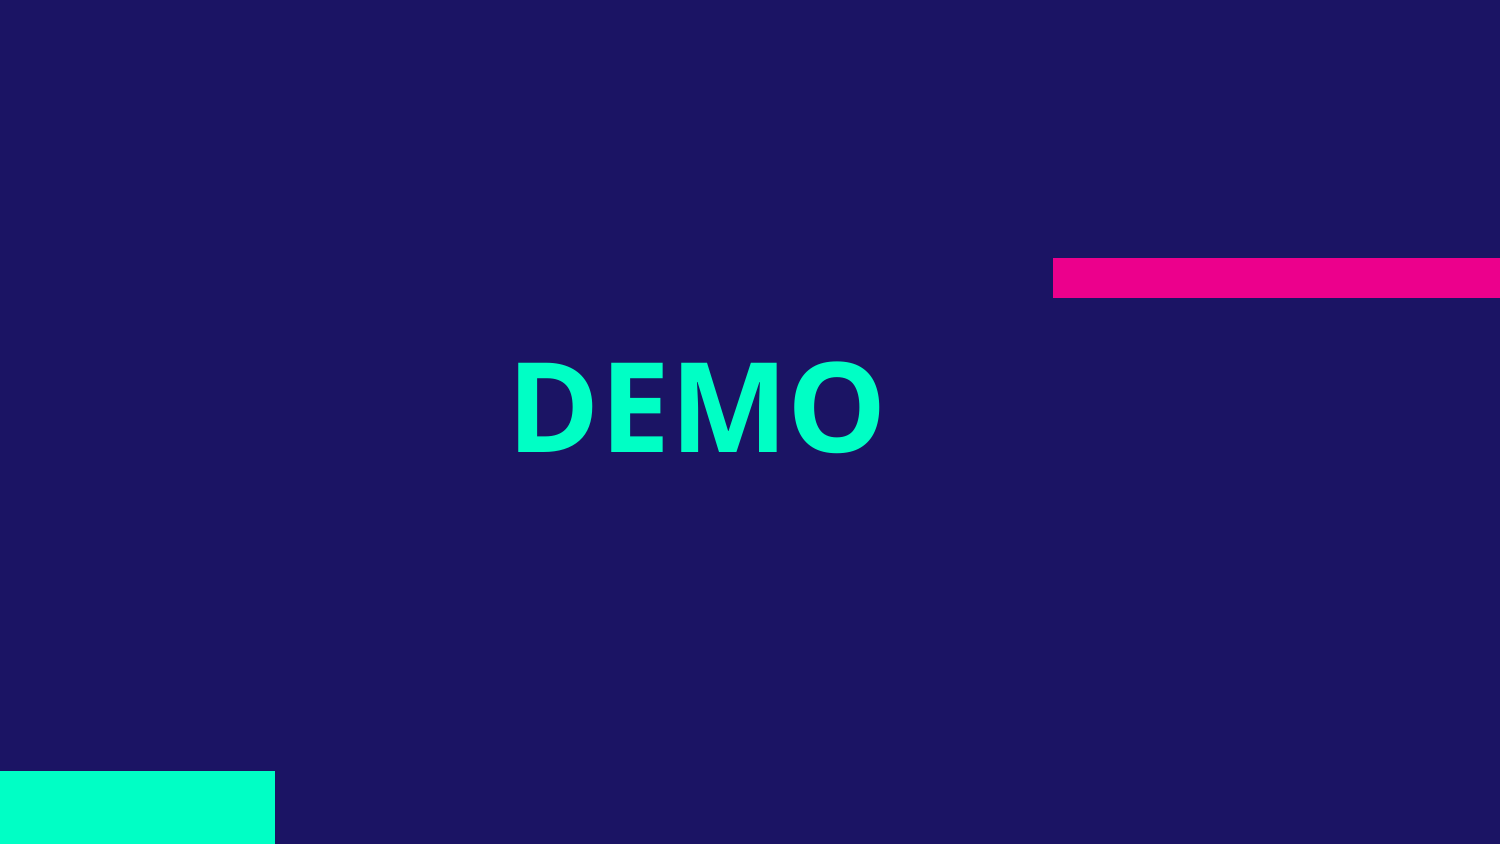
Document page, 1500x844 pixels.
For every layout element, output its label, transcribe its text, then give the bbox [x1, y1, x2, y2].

title DEMO [157, 312, 1238, 422]
